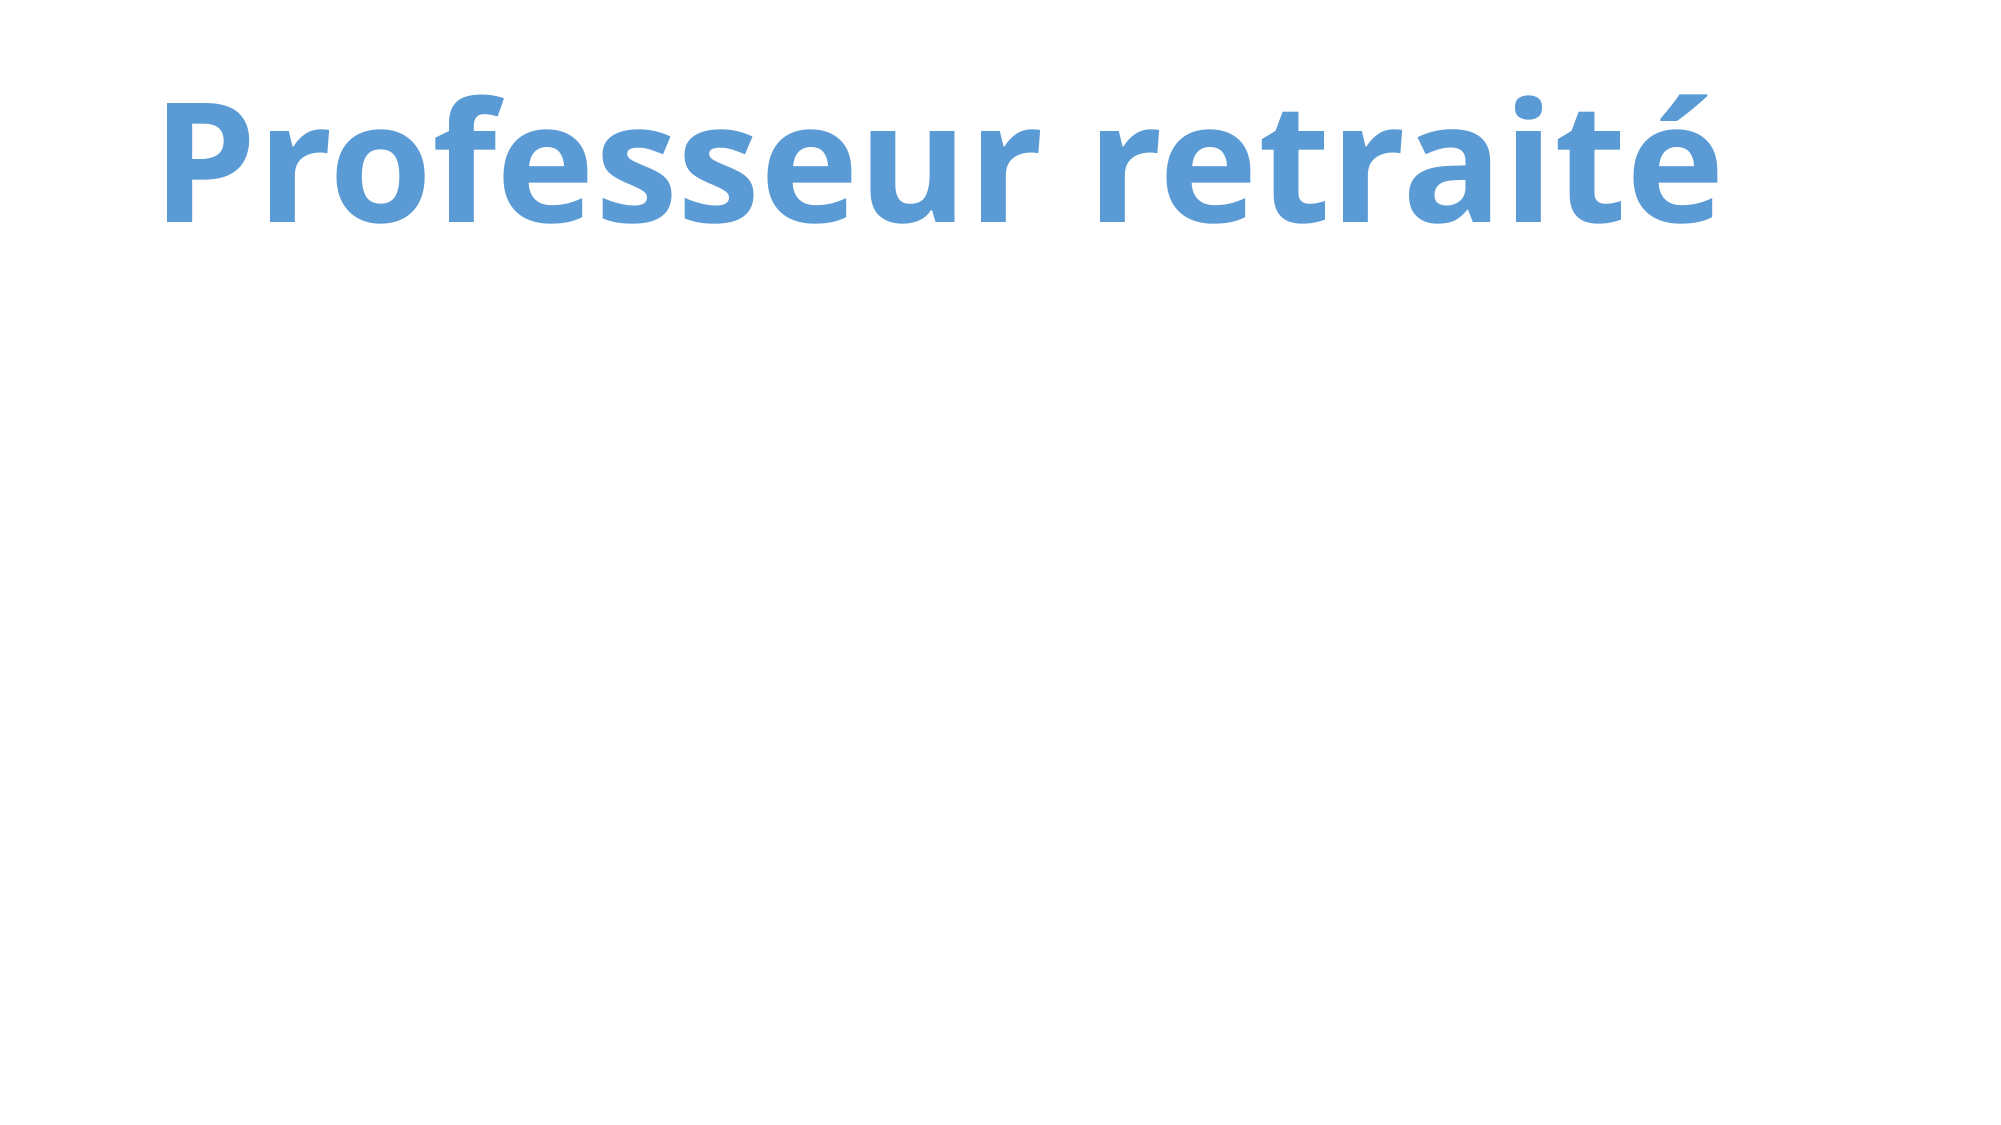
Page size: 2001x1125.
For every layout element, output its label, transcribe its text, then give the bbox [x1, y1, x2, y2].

title Professeur retraité [137, 59, 1863, 278]
